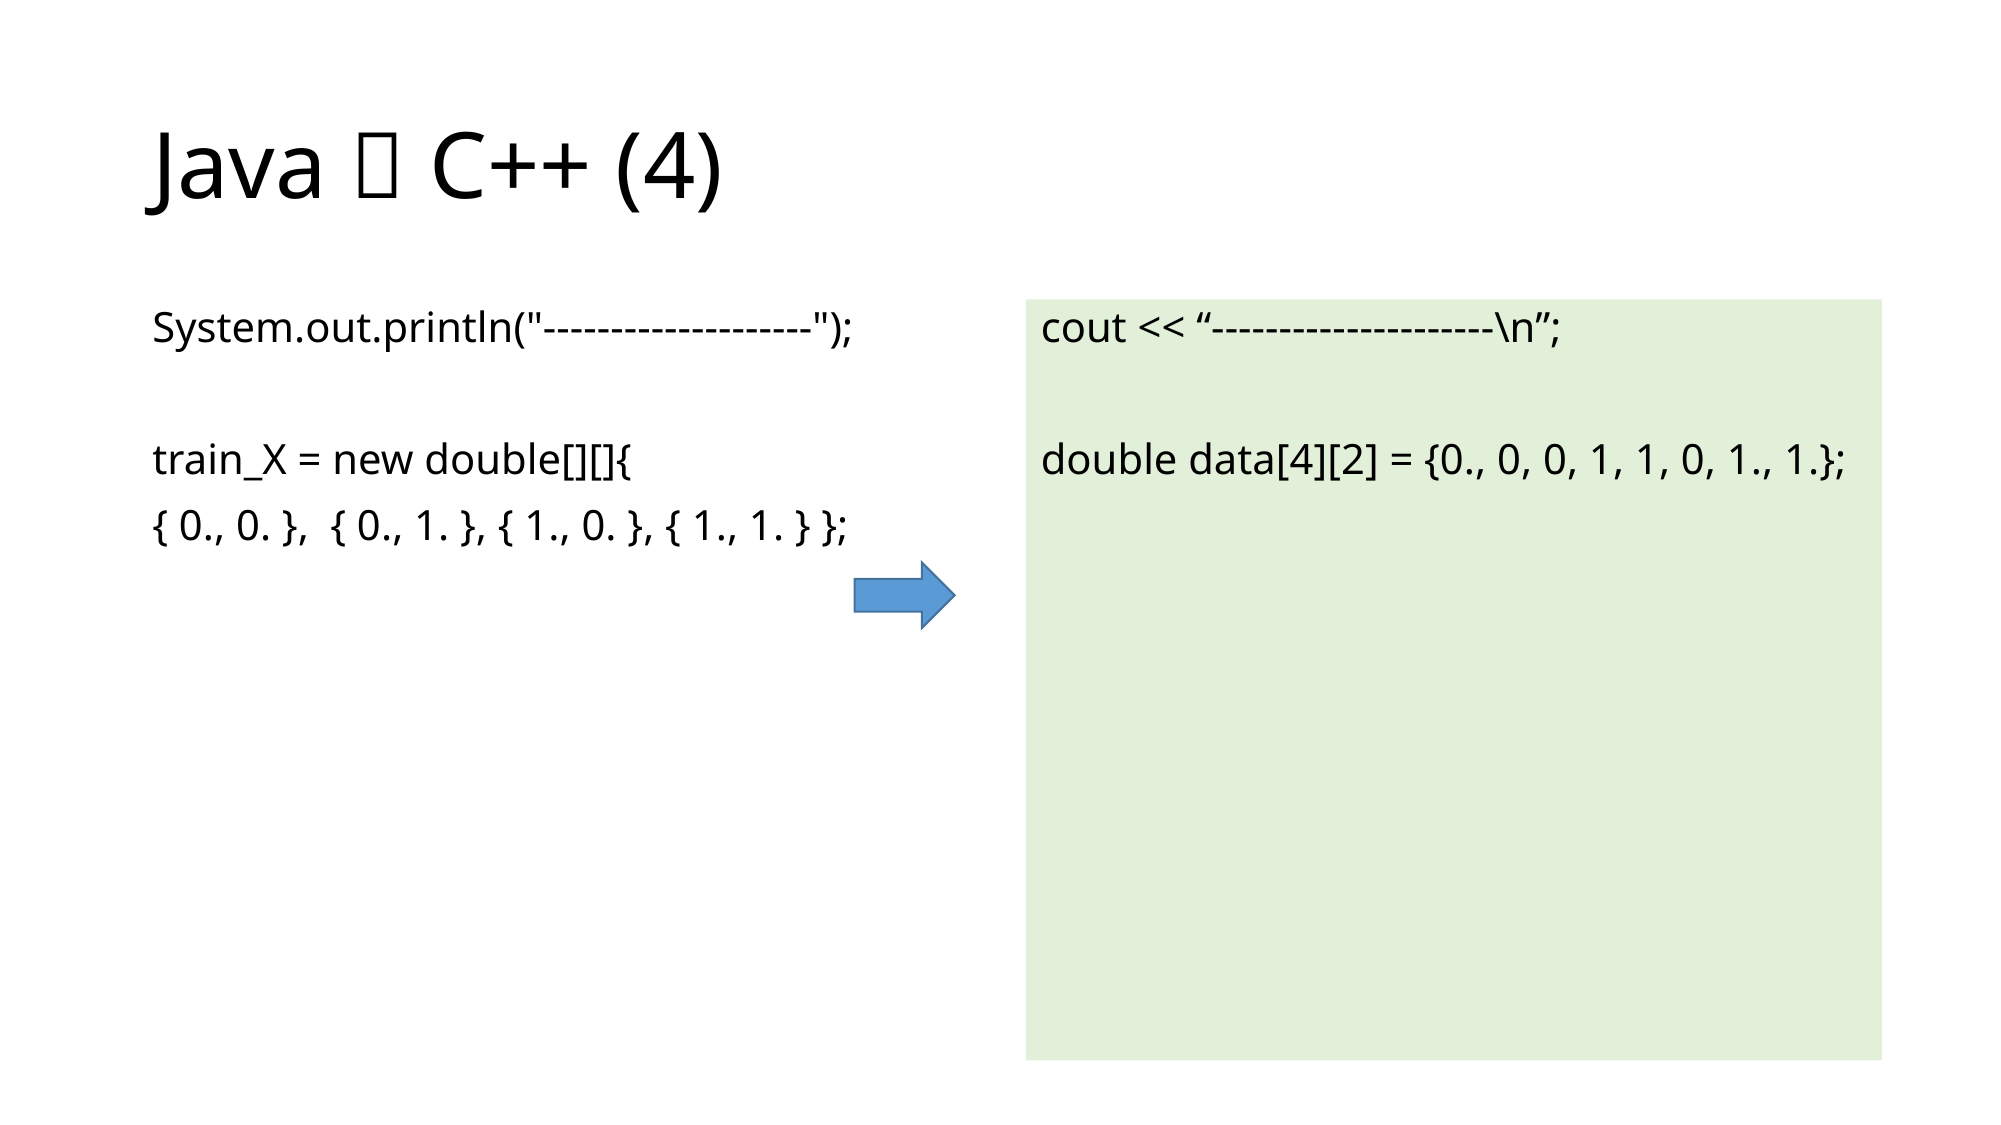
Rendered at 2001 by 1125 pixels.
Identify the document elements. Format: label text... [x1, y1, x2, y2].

text_box cout << “---------------------\n”; double data[4][2] = {0., 0, 0, 1, 1, 0, 1., 1.}; [1025, 299, 1882, 1061]
text_box [853, 560, 957, 631]
title Java  C++ (4) [137, 59, 1863, 278]
list System.out.println("--------------------"); train_X = new double[][]{ { 0., 0. }, { 0., 1. }, { 1., 0. }, { 1., 1. } }; [137, 299, 994, 1014]
